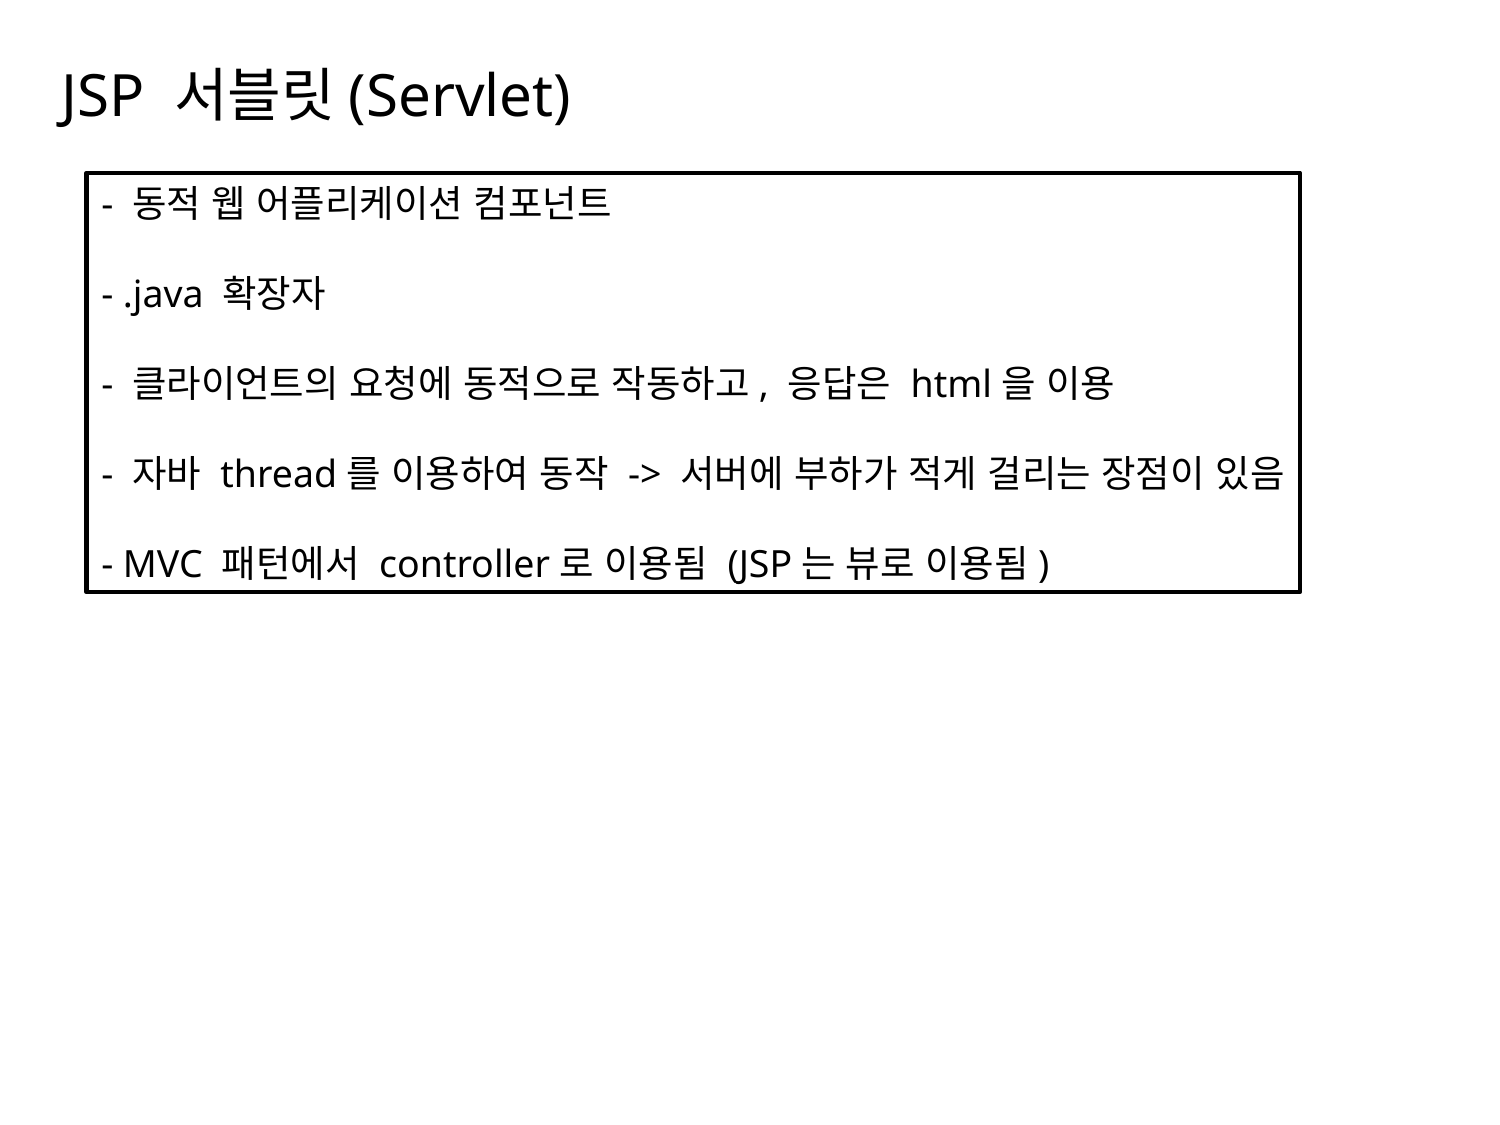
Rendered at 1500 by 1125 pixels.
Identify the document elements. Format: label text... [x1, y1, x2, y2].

text_box - 동적 웹 어플리케이션 컴포넌트 - .java 확장자 - 클라이언트의 요청에 동적으로 작동하고, 응답은 html을 이용 - 자바 thread를 이용하여 동작 -> 서버에 부하가 적게 걸리는 장점이 있음 - MVC 패턴에서 controller로 이용됨 (JSP는 뷰로 이용됨) [84, 171, 1302, 594]
title JSP 서블릿(Servlet) [46, 45, 1465, 141]
